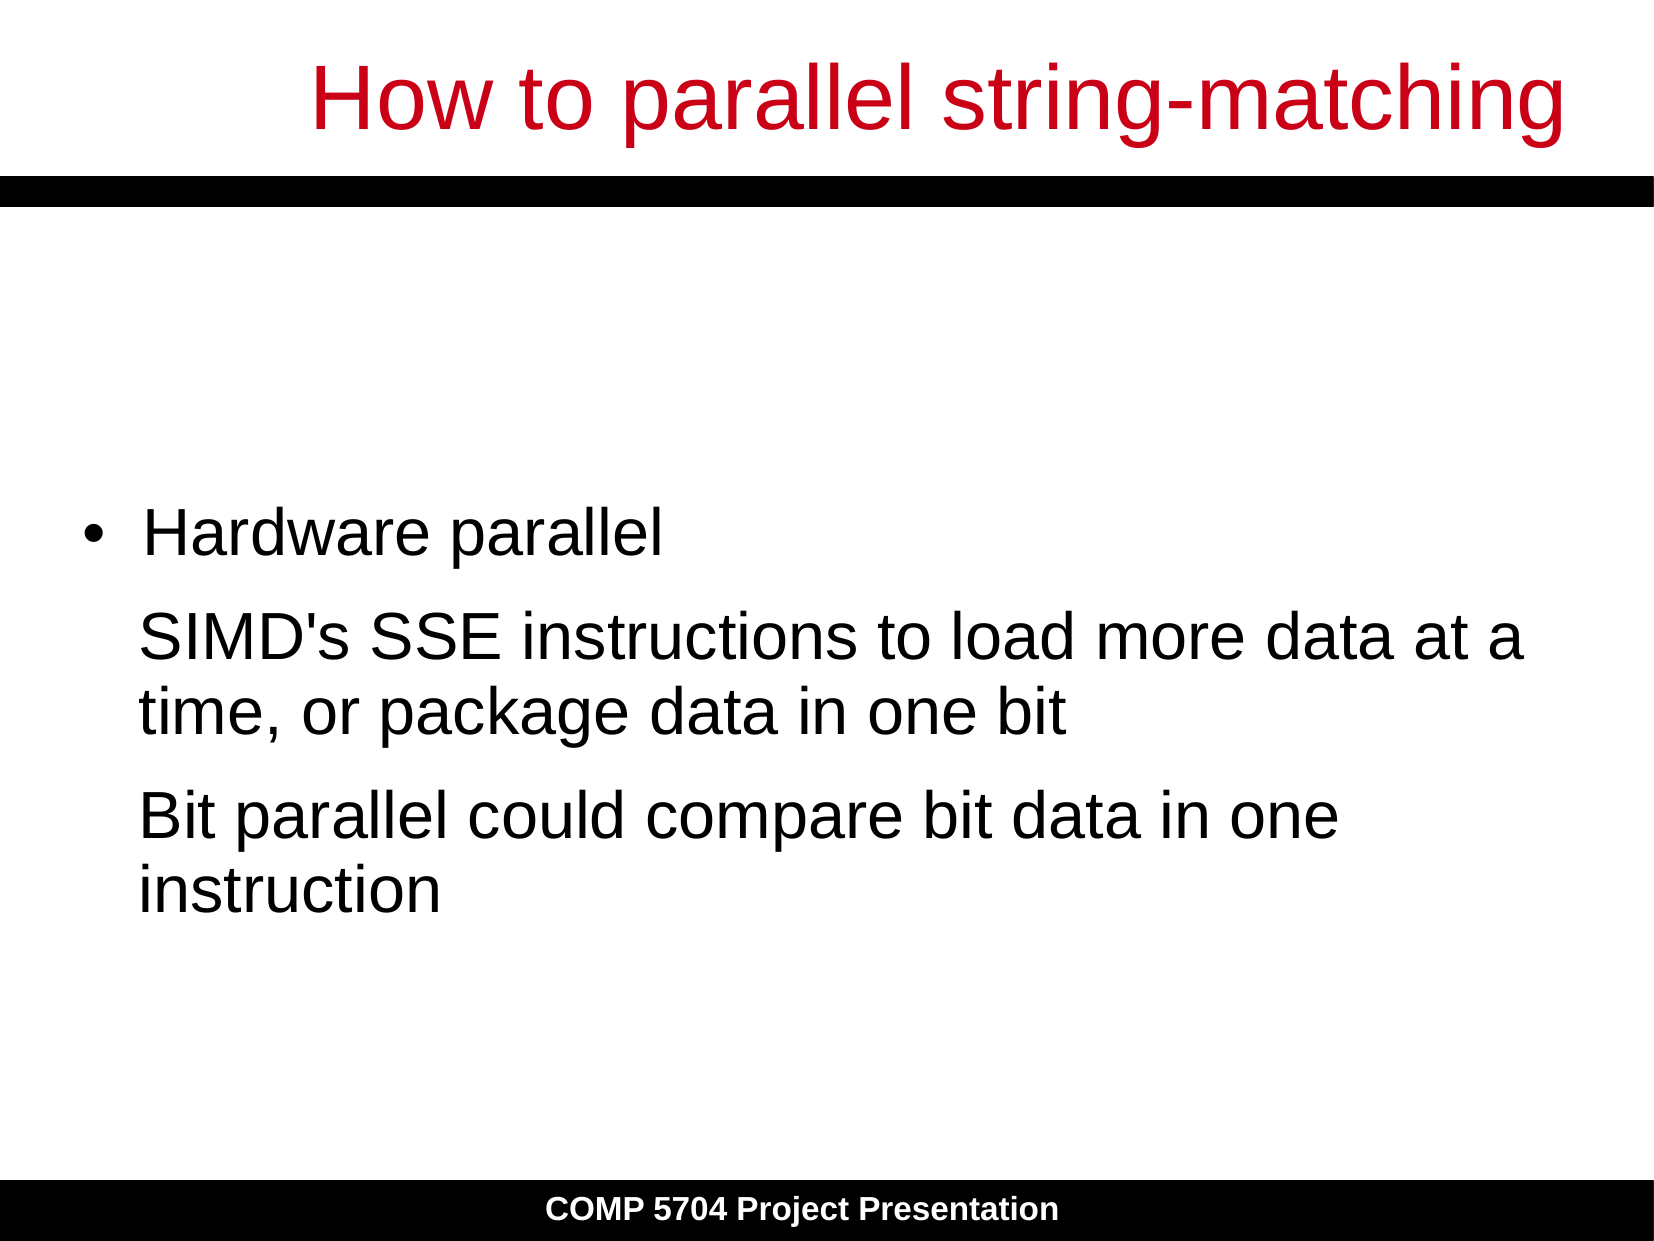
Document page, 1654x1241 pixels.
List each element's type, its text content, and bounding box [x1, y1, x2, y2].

title How to parallel string-matching [82, 47, 1570, 150]
text_box • Hardware parallel SIMD's SSE instructions to load more data at a time, or package data in one bit Bit parallel could compare bit data in one instruction [82, 280, 1571, 1144]
